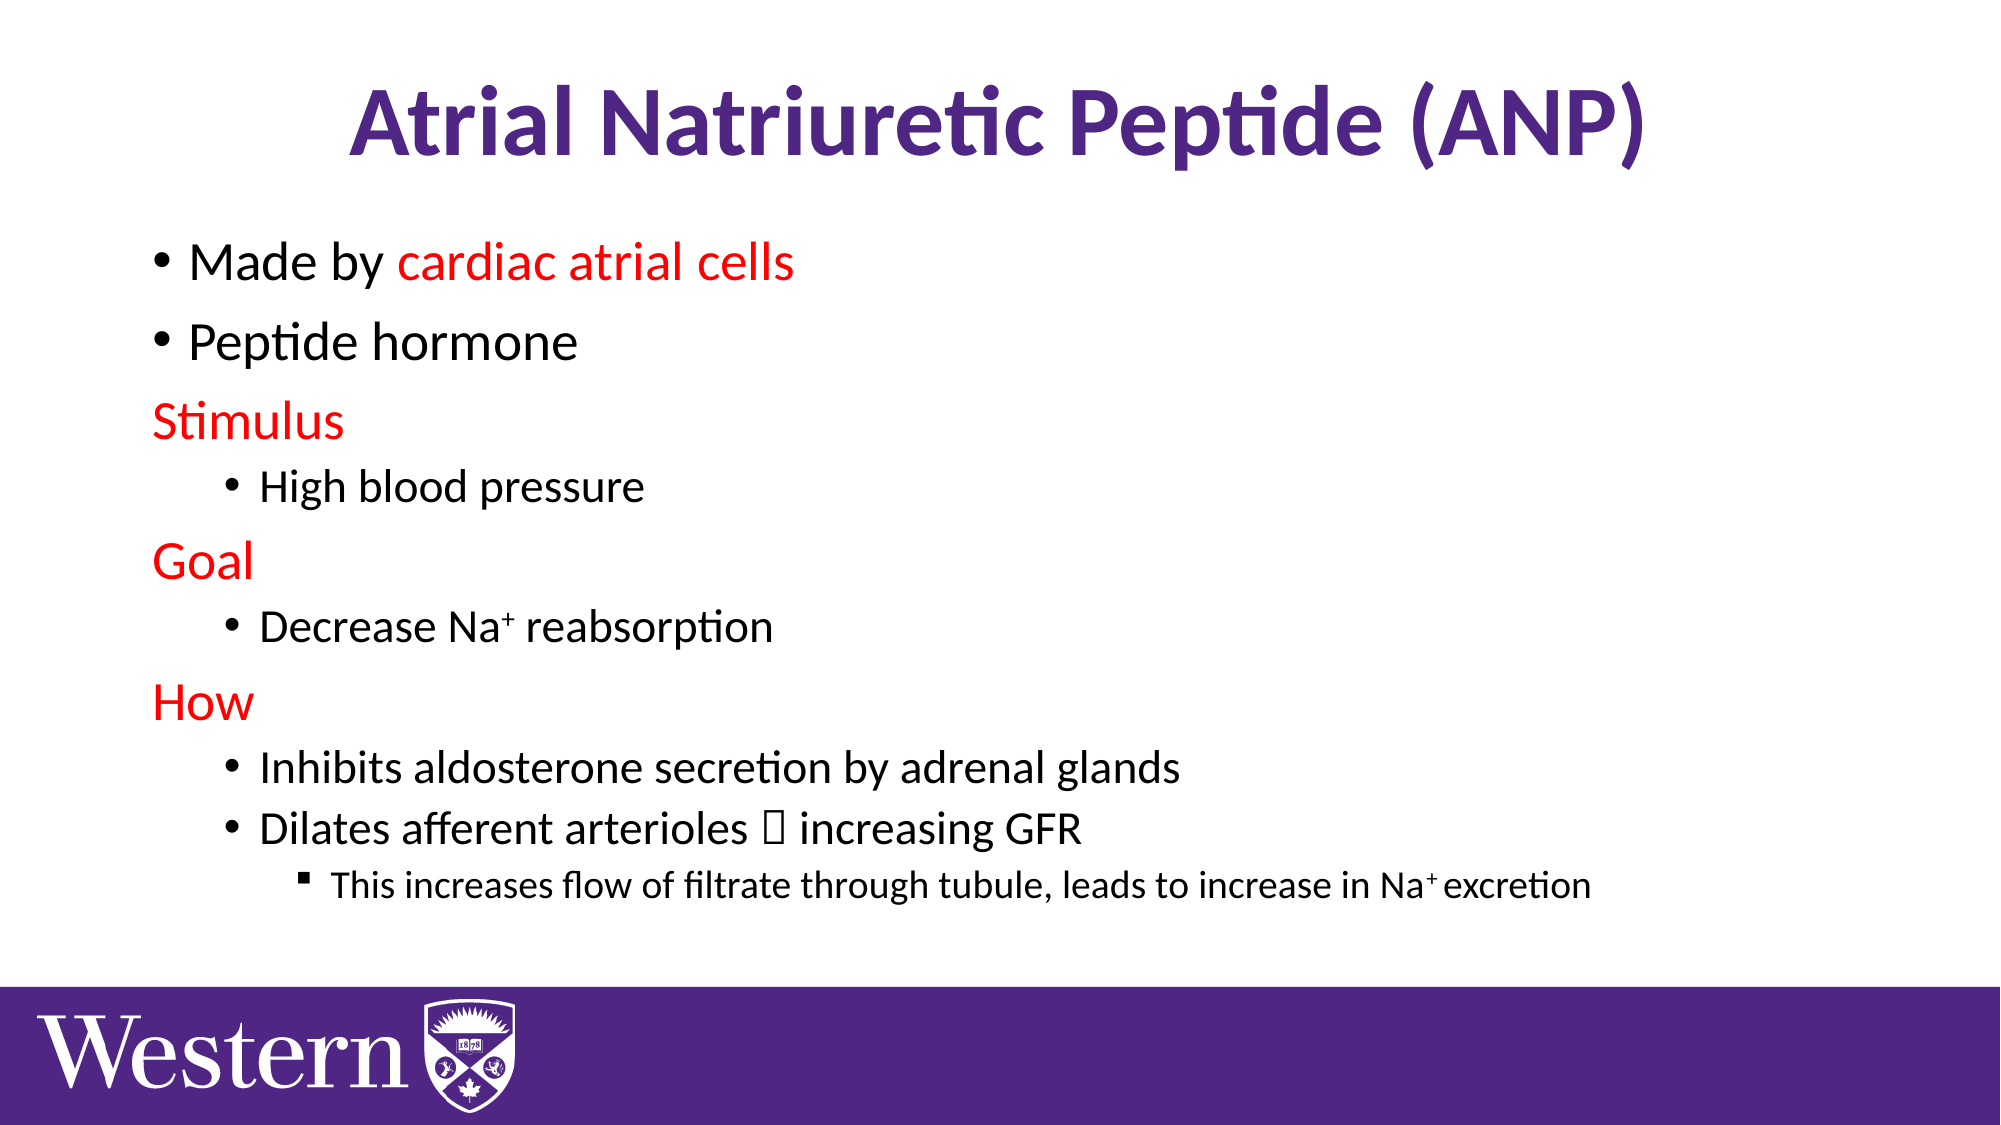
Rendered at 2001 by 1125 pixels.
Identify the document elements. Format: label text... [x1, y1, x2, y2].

text_box [0, 986, 2000, 1125]
list Made by cardiac atrial cells Peptide hormone Stimulus High blood pressure Goal Decrease Na+ reabsorption How Inhibits aldosterone secretion by adrenal glands Dilates afferent arterioles  increasing GFR This increases flow of filtrate through tubule, leads to increase in Na+ excretion [137, 225, 1863, 917]
picture [37, 999, 515, 1113]
title Atrial Natriuretic Peptide (ANP) [137, 32, 1863, 213]
